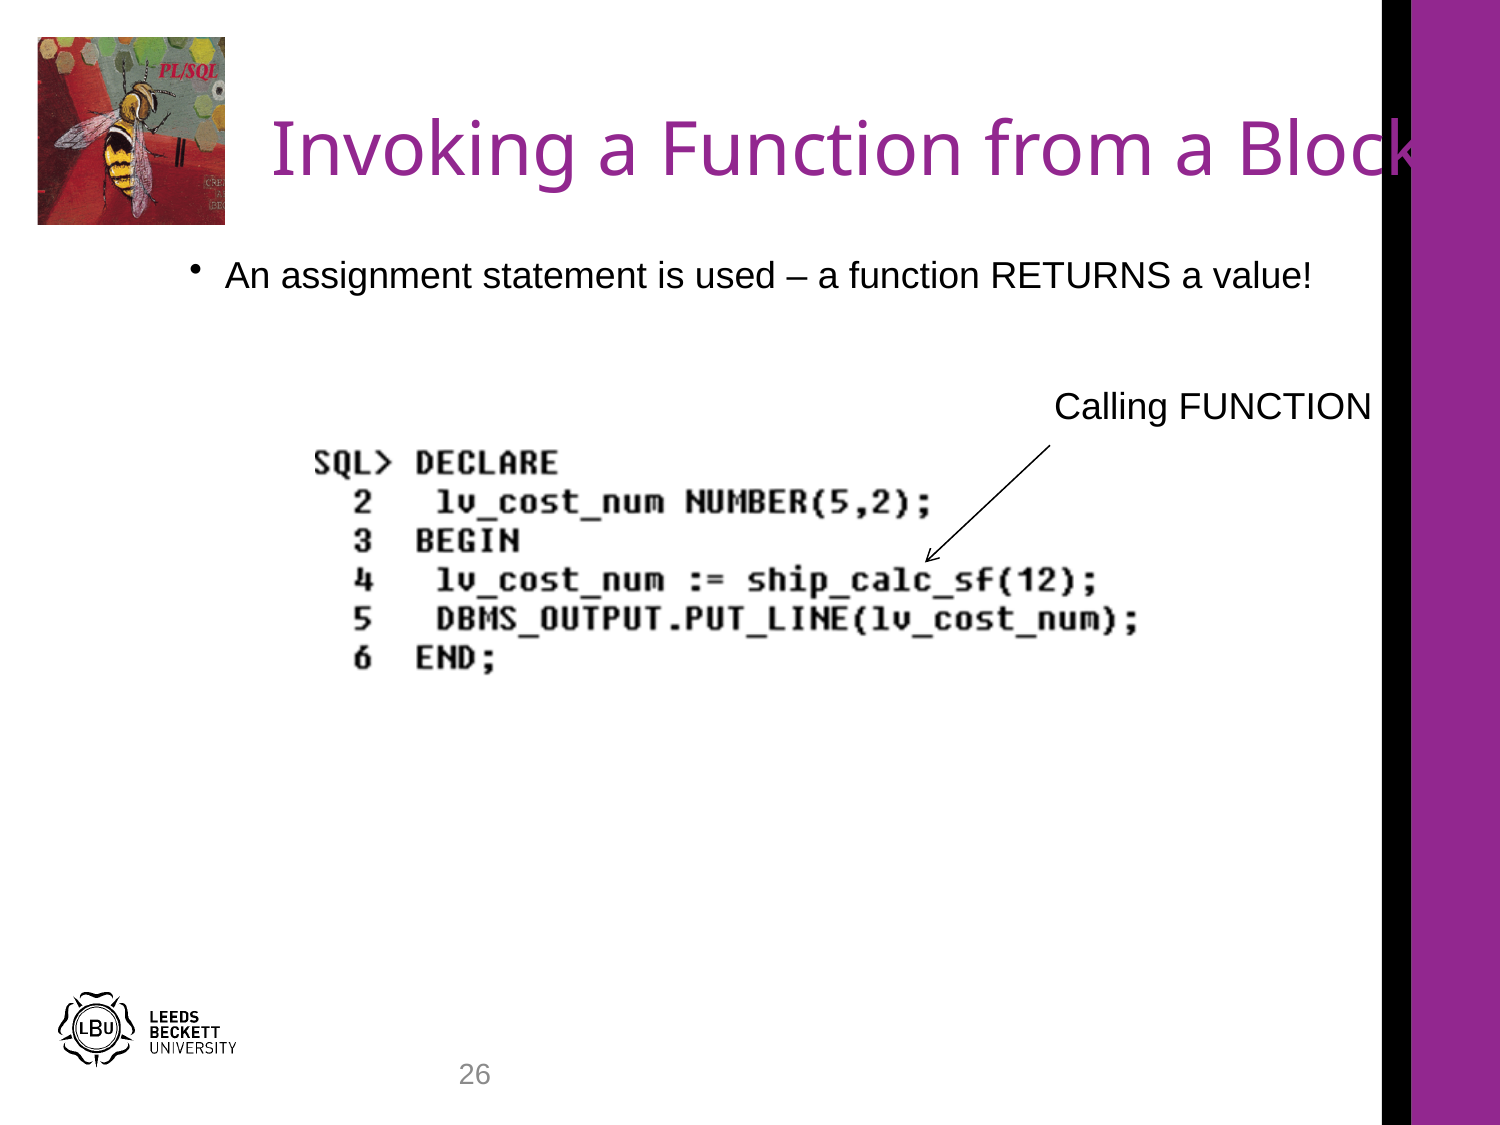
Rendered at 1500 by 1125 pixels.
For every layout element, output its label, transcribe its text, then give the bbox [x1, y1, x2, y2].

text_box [924, 445, 1050, 563]
text_box An assignment statement is used – a function RETURNS a value! [174, 243, 1328, 304]
slide_number 26 [0, 1042, 507, 1103]
title Invoking a Function from a Block [256, 0, 1500, 200]
picture [37, 37, 225, 225]
picture [315, 445, 1185, 680]
picture [58, 992, 236, 1042]
text_box Calling FUNCTION [1039, 374, 1388, 435]
